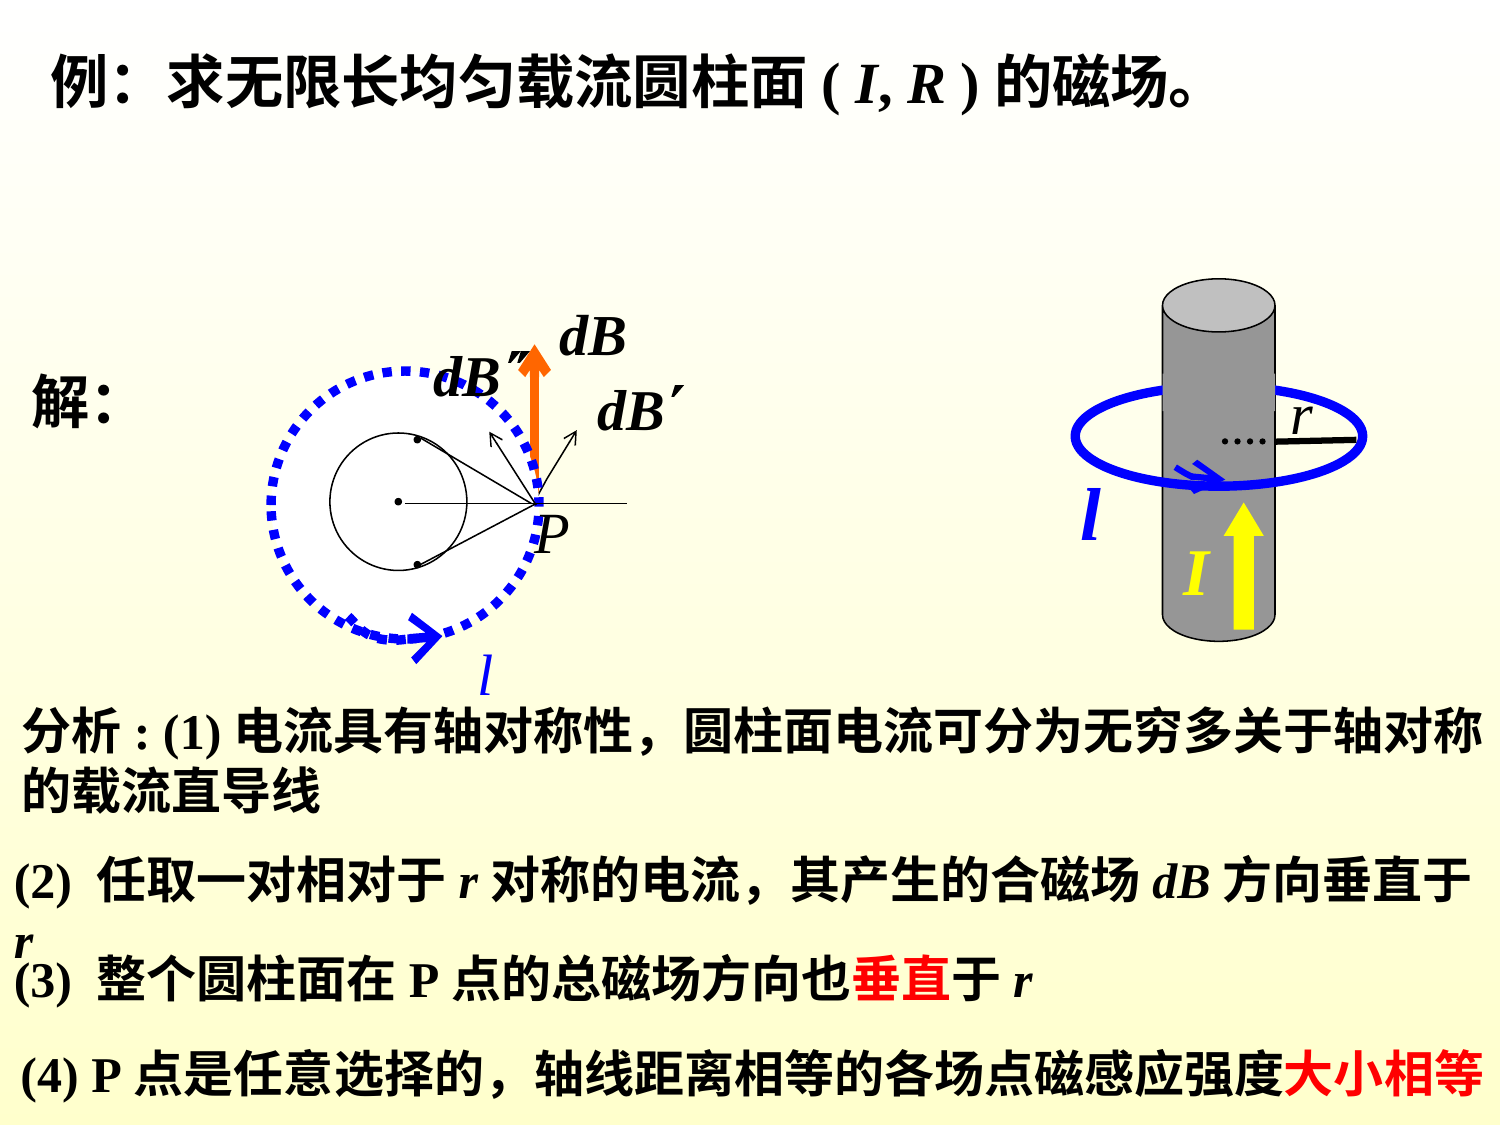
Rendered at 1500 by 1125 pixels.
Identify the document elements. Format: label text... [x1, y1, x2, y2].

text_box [270, 370, 1363, 715]
text_box 例：求无限长均匀载流圆柱面( I, R )的磁场。 [35, 30, 1486, 123]
text_box (4) P点是任意选择的，轴线距离相等的各场点磁感应强度大小相等 [5, 1034, 1500, 1110]
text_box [414, 333, 538, 431]
text_box (3) 整个圆柱面在P点的总磁场方向也垂直于r [0, 940, 1500, 1016]
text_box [1224, 368, 1357, 455]
text_box (2) 任取一对相对于r对称的电流，其产生的合磁场dB方向垂直于r [0, 841, 1500, 940]
text_box 解： [16, 357, 163, 443]
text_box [1162, 278, 1276, 369]
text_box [534, 292, 640, 366]
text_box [329, 432, 628, 571]
text_box 分析: (1)电流具有轴对称性，圆柱面电流可分为无穷多关于轴对称的载流直导线 [7, 692, 1500, 828]
